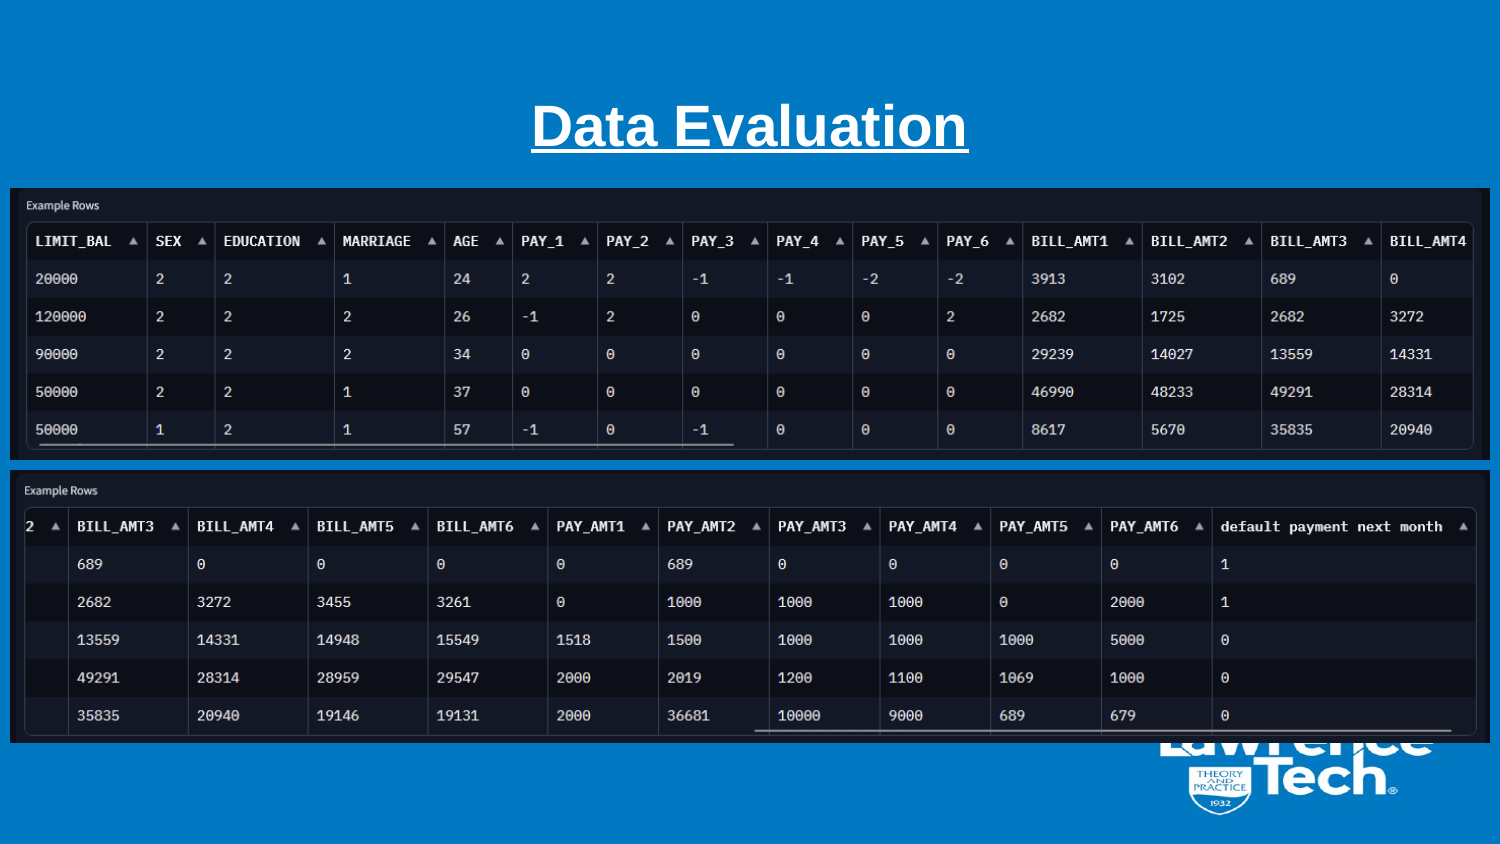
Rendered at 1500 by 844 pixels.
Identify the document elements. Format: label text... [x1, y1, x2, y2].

title Data Evaluation [51, 72, 1449, 167]
picture [0, 0, 1500, 844]
